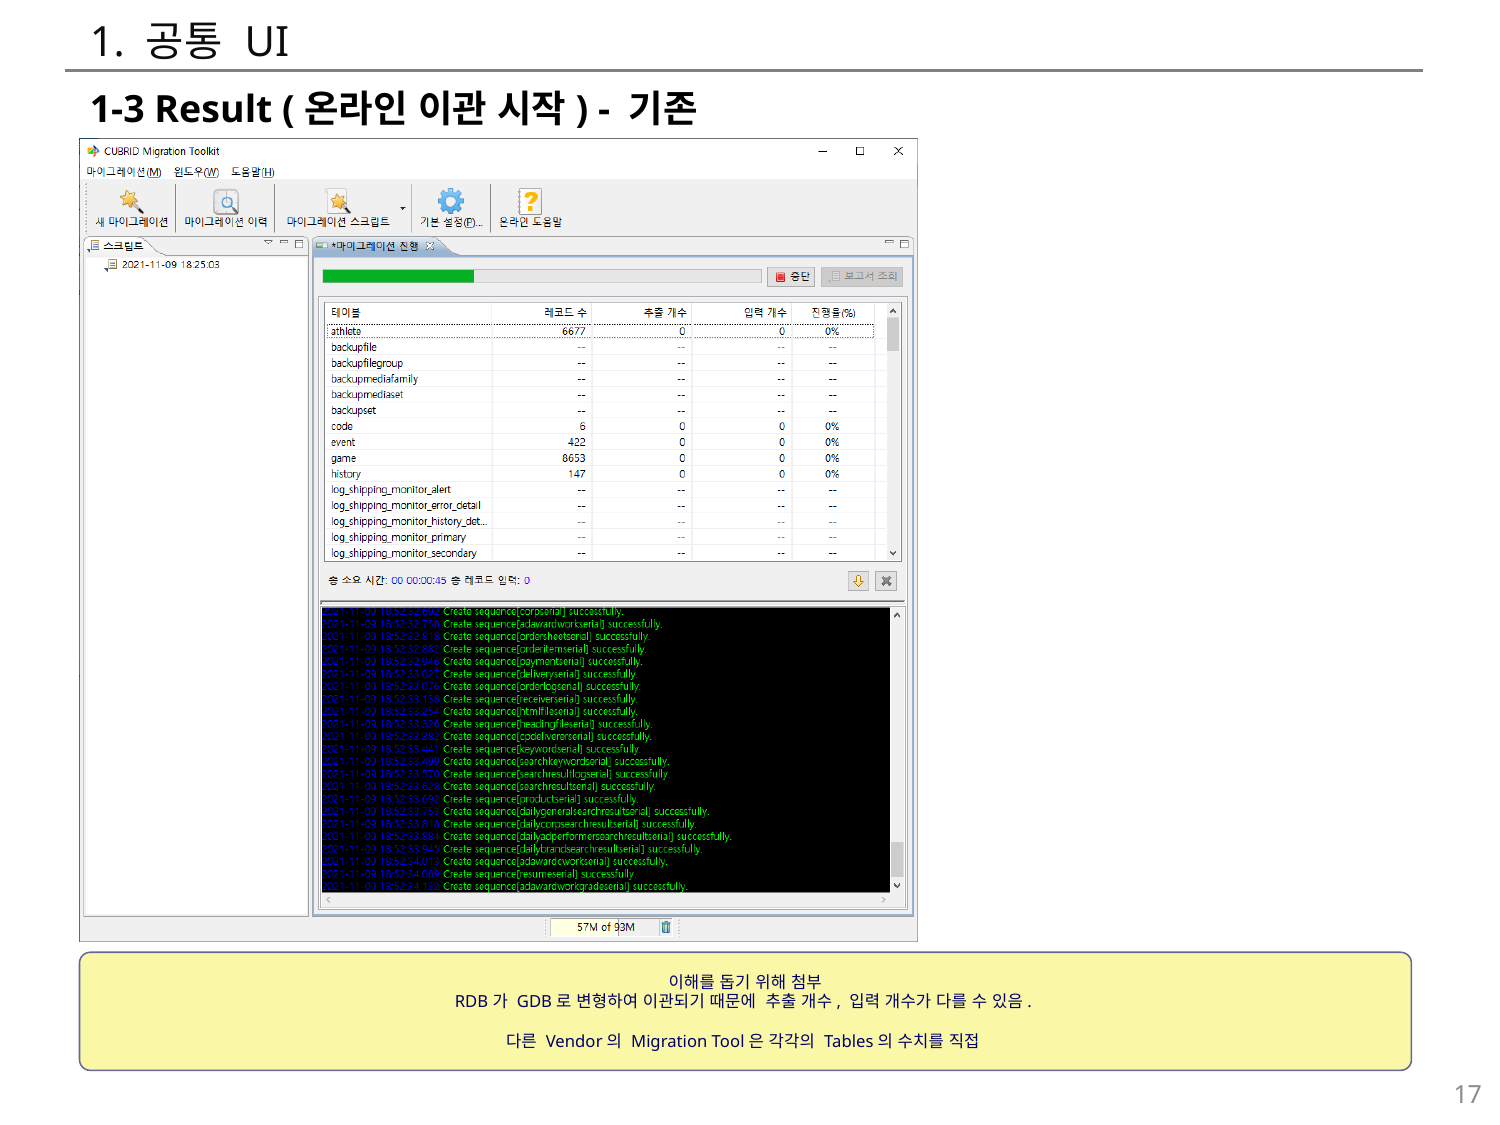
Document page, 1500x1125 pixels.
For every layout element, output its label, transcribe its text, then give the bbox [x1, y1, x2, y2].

title 1. 공통 UI [75, 7, 1425, 78]
slide_number 17 [1147, 1065, 1498, 1125]
picture [79, 138, 919, 942]
text_box 이해를 돕기 위해 첨부 RDB가 GDB로 변형하여 이관되기 때문에 추출 개수, 입력 개수가 다를 수 있음. 다른 Vendor의 Migration Tool은 각각의 Tables의 수치를 직접 [79, 952, 1412, 1071]
text_box 1-3 Result (온라인 이관 시작) - 기존 [74, 78, 1425, 138]
